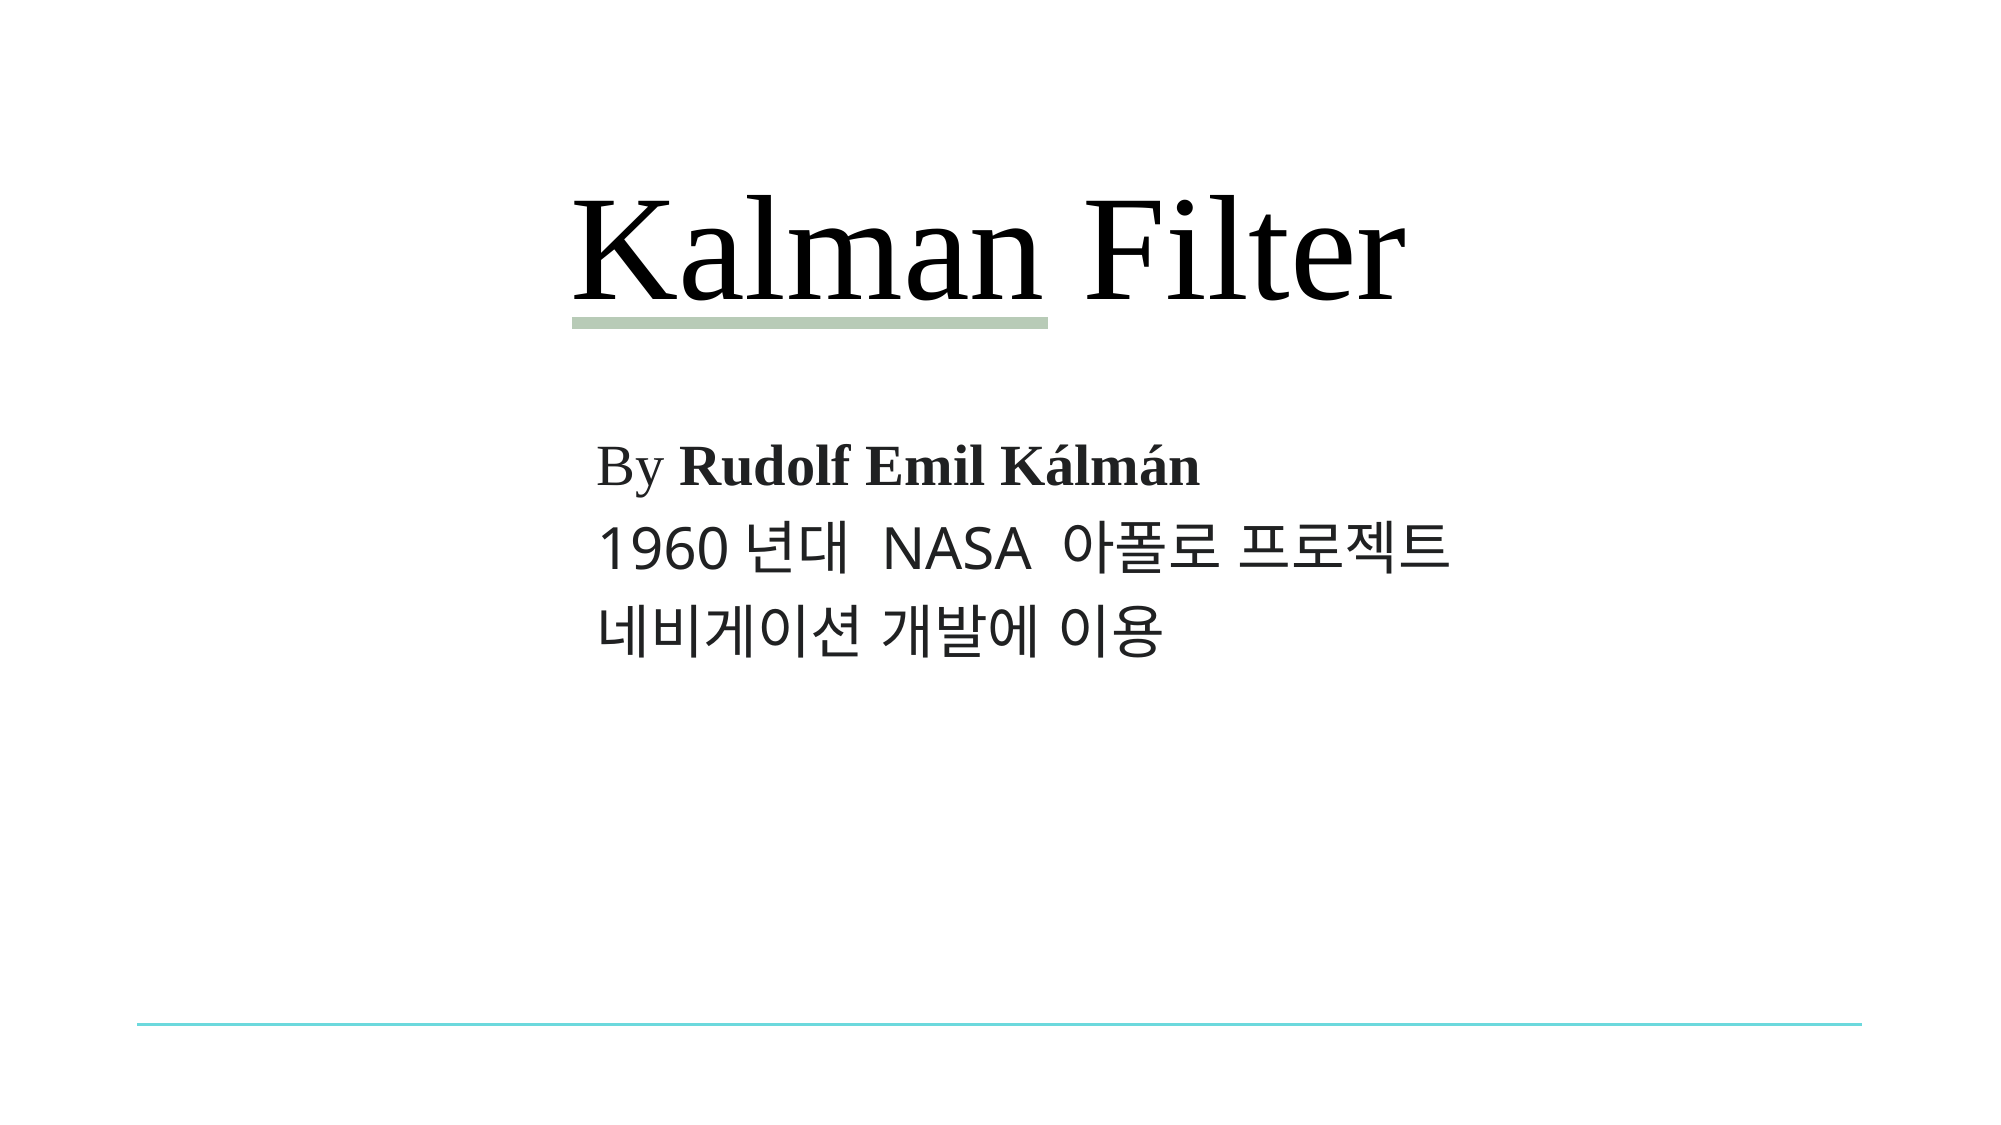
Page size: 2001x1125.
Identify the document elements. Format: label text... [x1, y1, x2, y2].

title Kalman Filter [126, 142, 1852, 360]
list By Rudolf Emil Kálmán 1960년대 NASA 아폴로 프로젝트 네비게이션 개발에 이용 [581, 428, 2000, 697]
